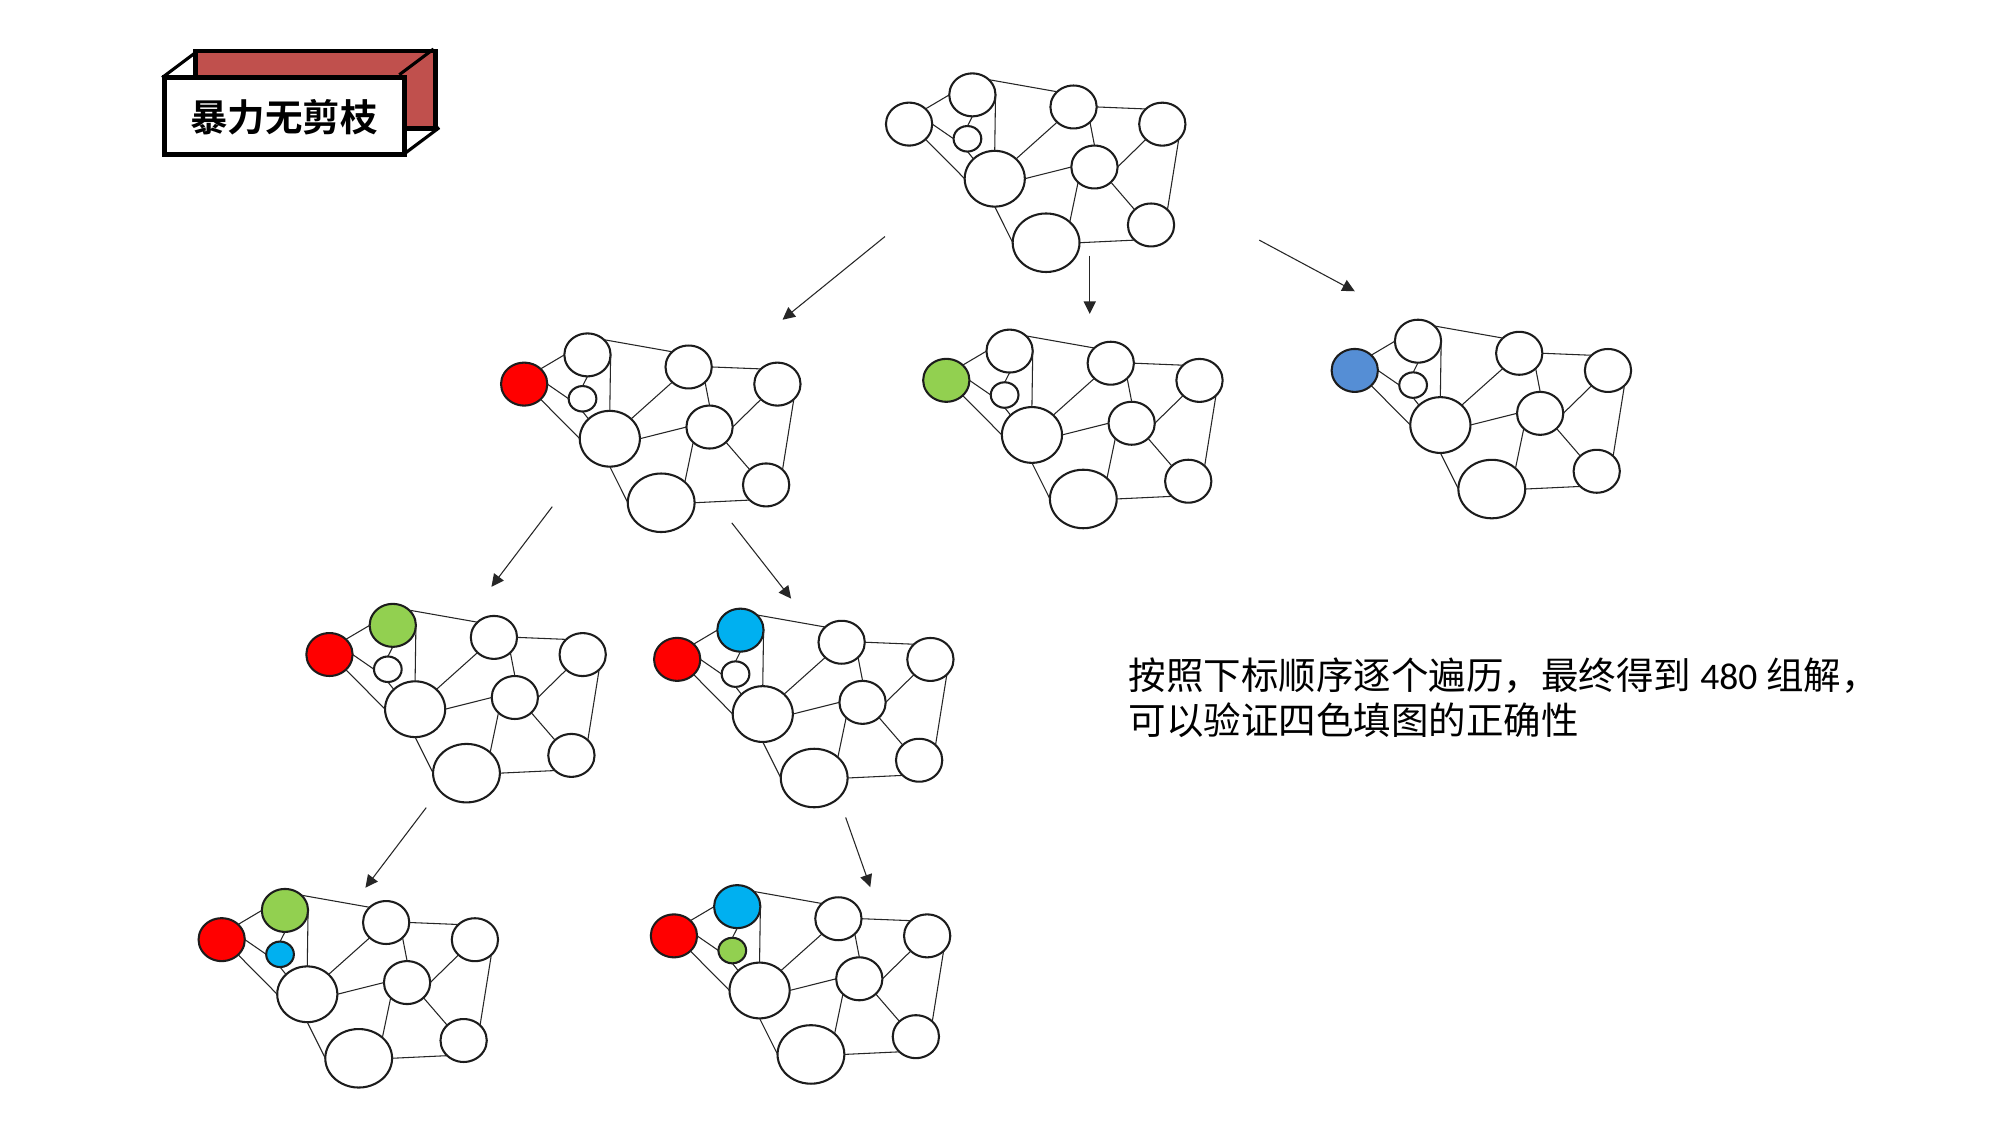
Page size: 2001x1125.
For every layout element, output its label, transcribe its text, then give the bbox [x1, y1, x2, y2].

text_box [654, 608, 954, 808]
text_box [198, 888, 499, 1088]
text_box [782, 236, 885, 320]
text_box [365, 807, 427, 888]
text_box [306, 603, 606, 803]
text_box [491, 506, 553, 587]
text_box 按照下标顺序逐个遍历，最终得到480组解，可以验证四色填图的正确性 [1114, 644, 1879, 750]
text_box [1331, 319, 1632, 519]
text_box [650, 885, 951, 1084]
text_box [885, 73, 1186, 272]
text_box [162, 48, 440, 155]
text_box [1259, 240, 1355, 292]
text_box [845, 817, 871, 888]
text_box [731, 522, 792, 599]
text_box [500, 333, 801, 533]
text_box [923, 329, 1223, 529]
